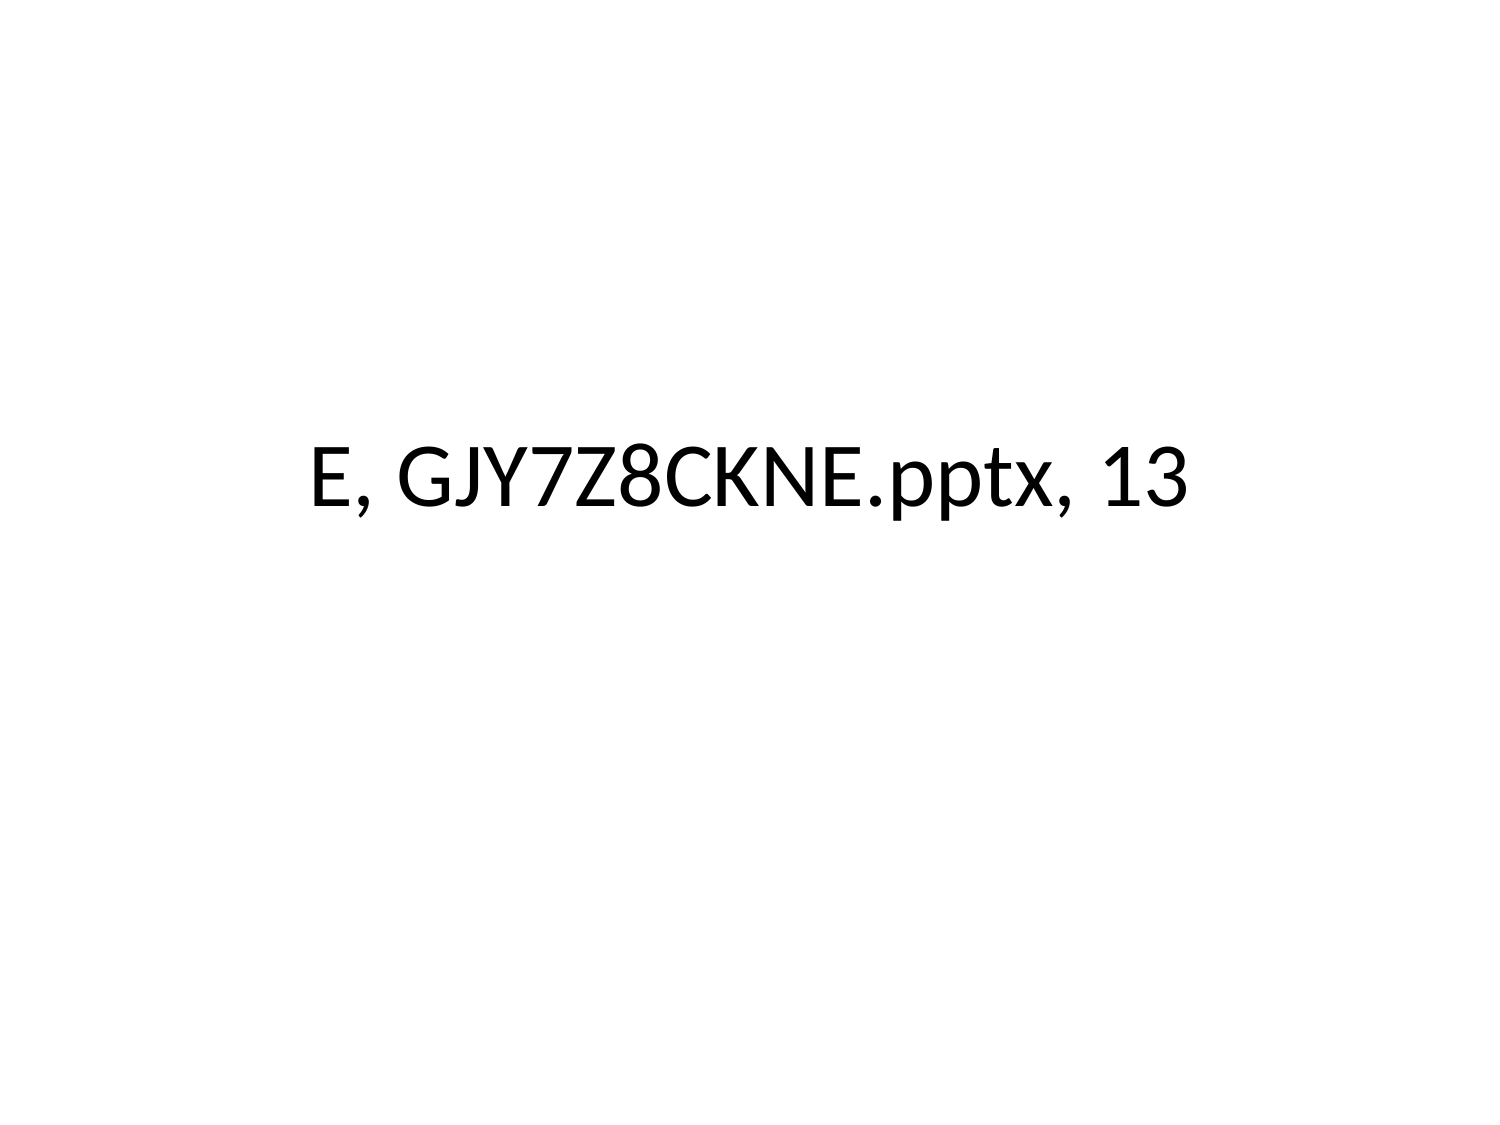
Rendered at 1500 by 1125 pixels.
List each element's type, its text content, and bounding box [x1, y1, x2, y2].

title E, GJY7Z8CKNE.pptx, 13 [112, 349, 1388, 591]
